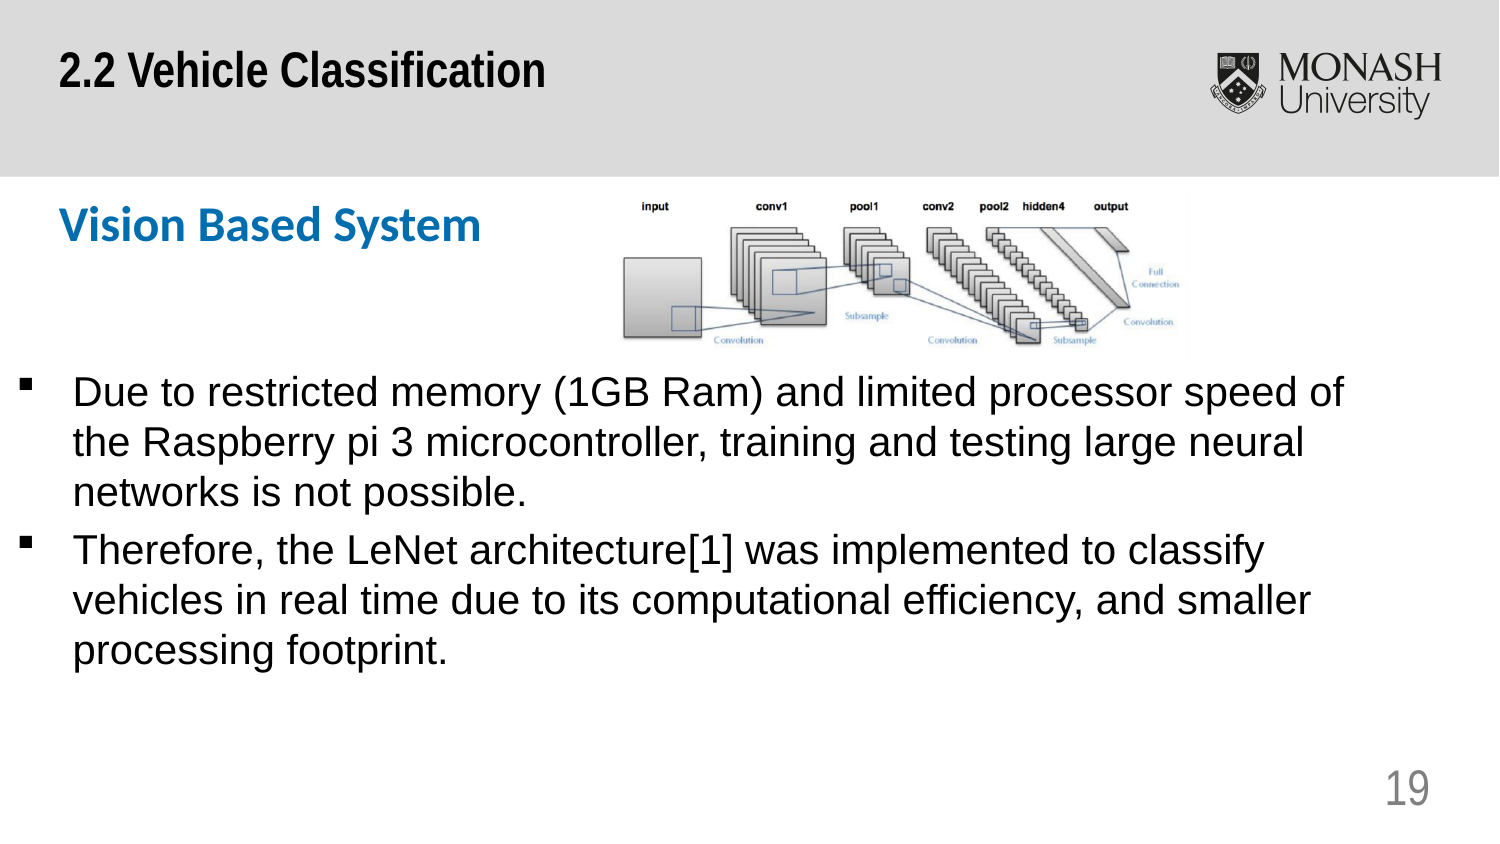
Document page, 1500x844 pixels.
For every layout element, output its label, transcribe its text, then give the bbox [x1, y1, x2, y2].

list 2.2 Vehicle Classification [44, 36, 915, 158]
picture [0, 0, 1499, 844]
list Due to restricted memory (1GB Ram) and limited processor speed of the Raspberry pi 3 microcontroller, training and testing large neural networks is not possible. Therefore, the LeNet architecture[1] was implemented to classify vehicles in real time due to its computational efficiency, and smaller processing footprint. [1, 356, 1367, 844]
text_box Vision Based System [44, 184, 498, 260]
